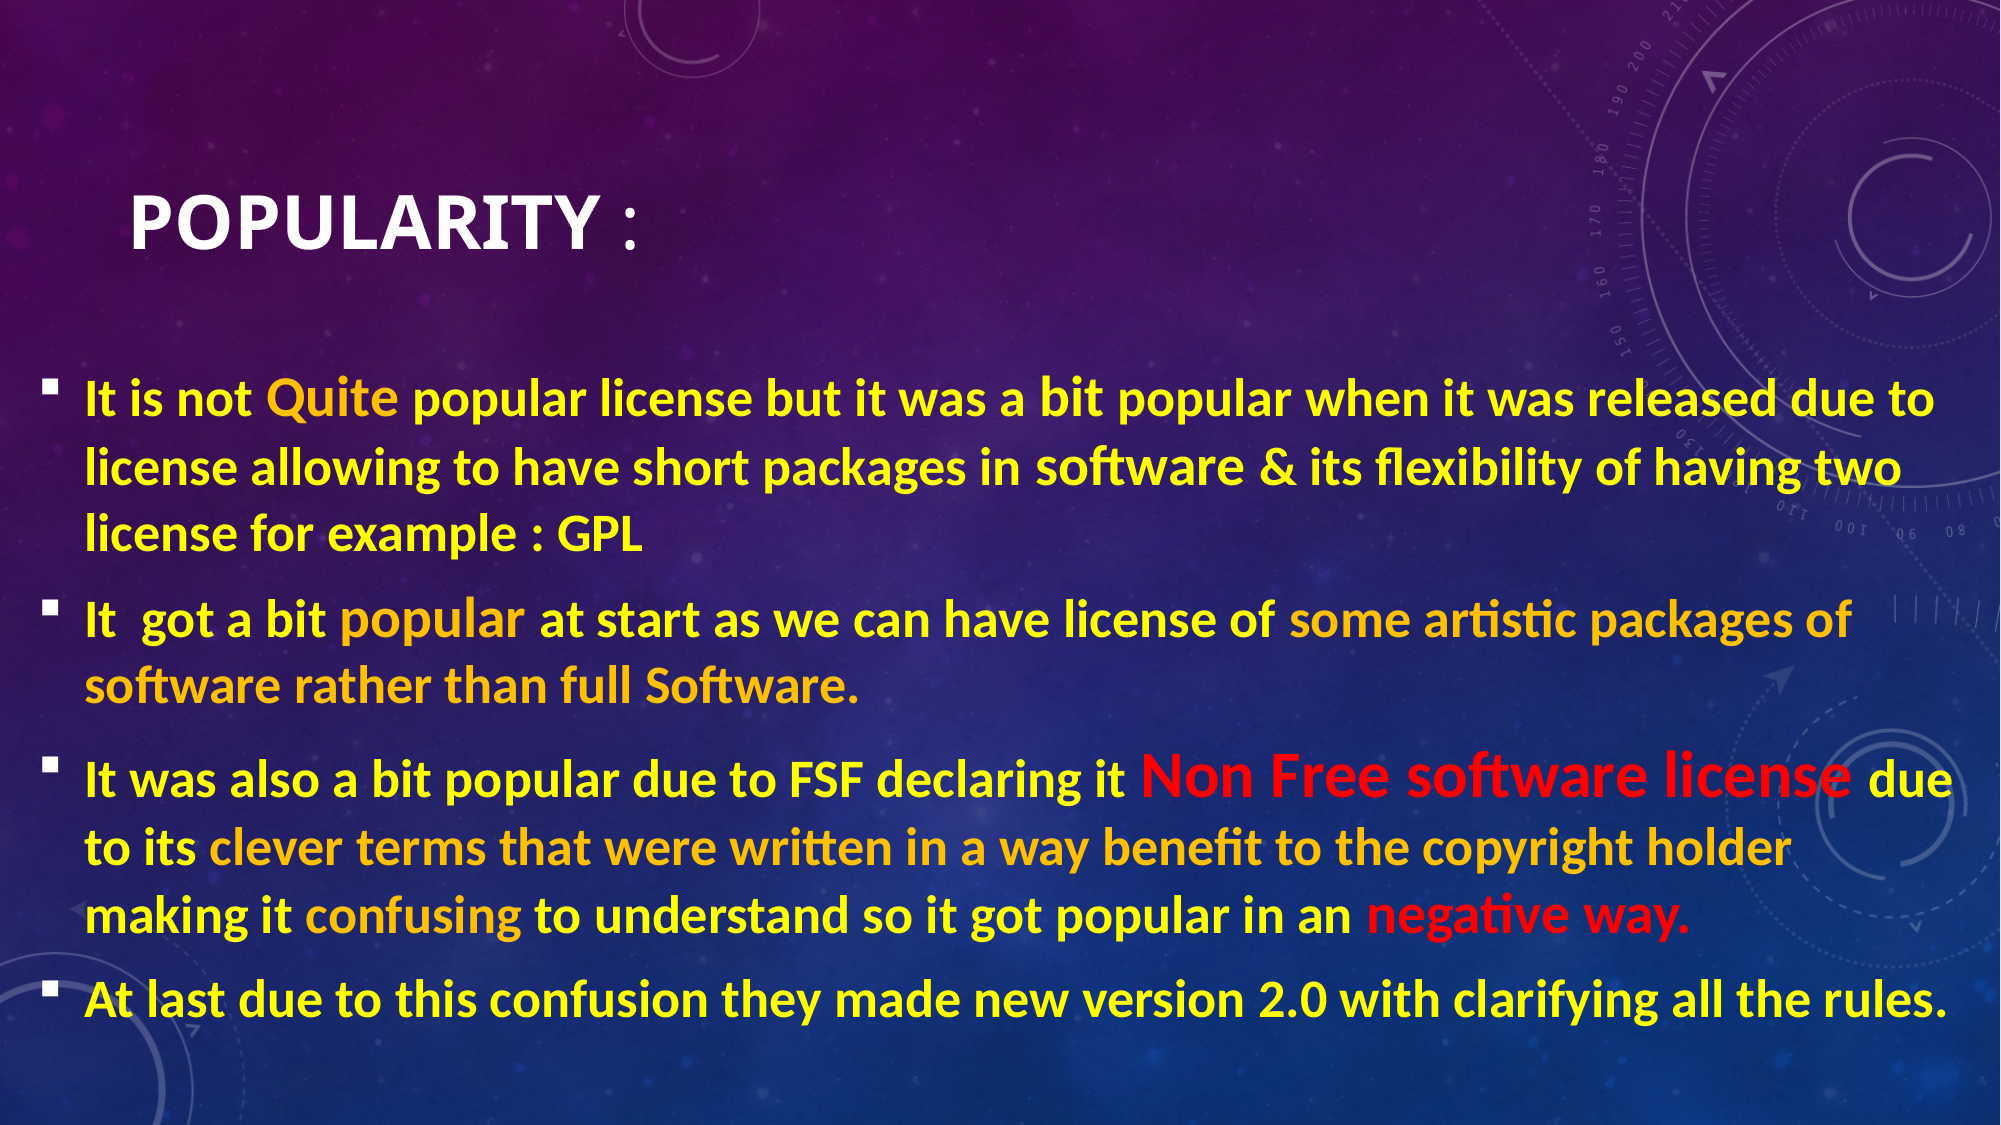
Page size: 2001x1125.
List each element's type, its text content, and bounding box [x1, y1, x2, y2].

title Popularity : [112, 99, 1775, 339]
picture [0, 0, 2001, 1125]
list It is not Quite popular license but it was a bit popular when it was released due to license allowing to have short packages in software & its flexibility of having two license for example : GPL It got a bit popular at start as we can have license of some artistic packages of software rather than full Software. It was also a bit popular due to FSF declaring it Non Free software license due to its clever terms that were written in a way benefit to the copyright holder making it confusing to understand so it got popular in an negative way. At last due to this confusion they made new version 2.0 with clarifying all the rules. [22, 351, 1981, 1086]
